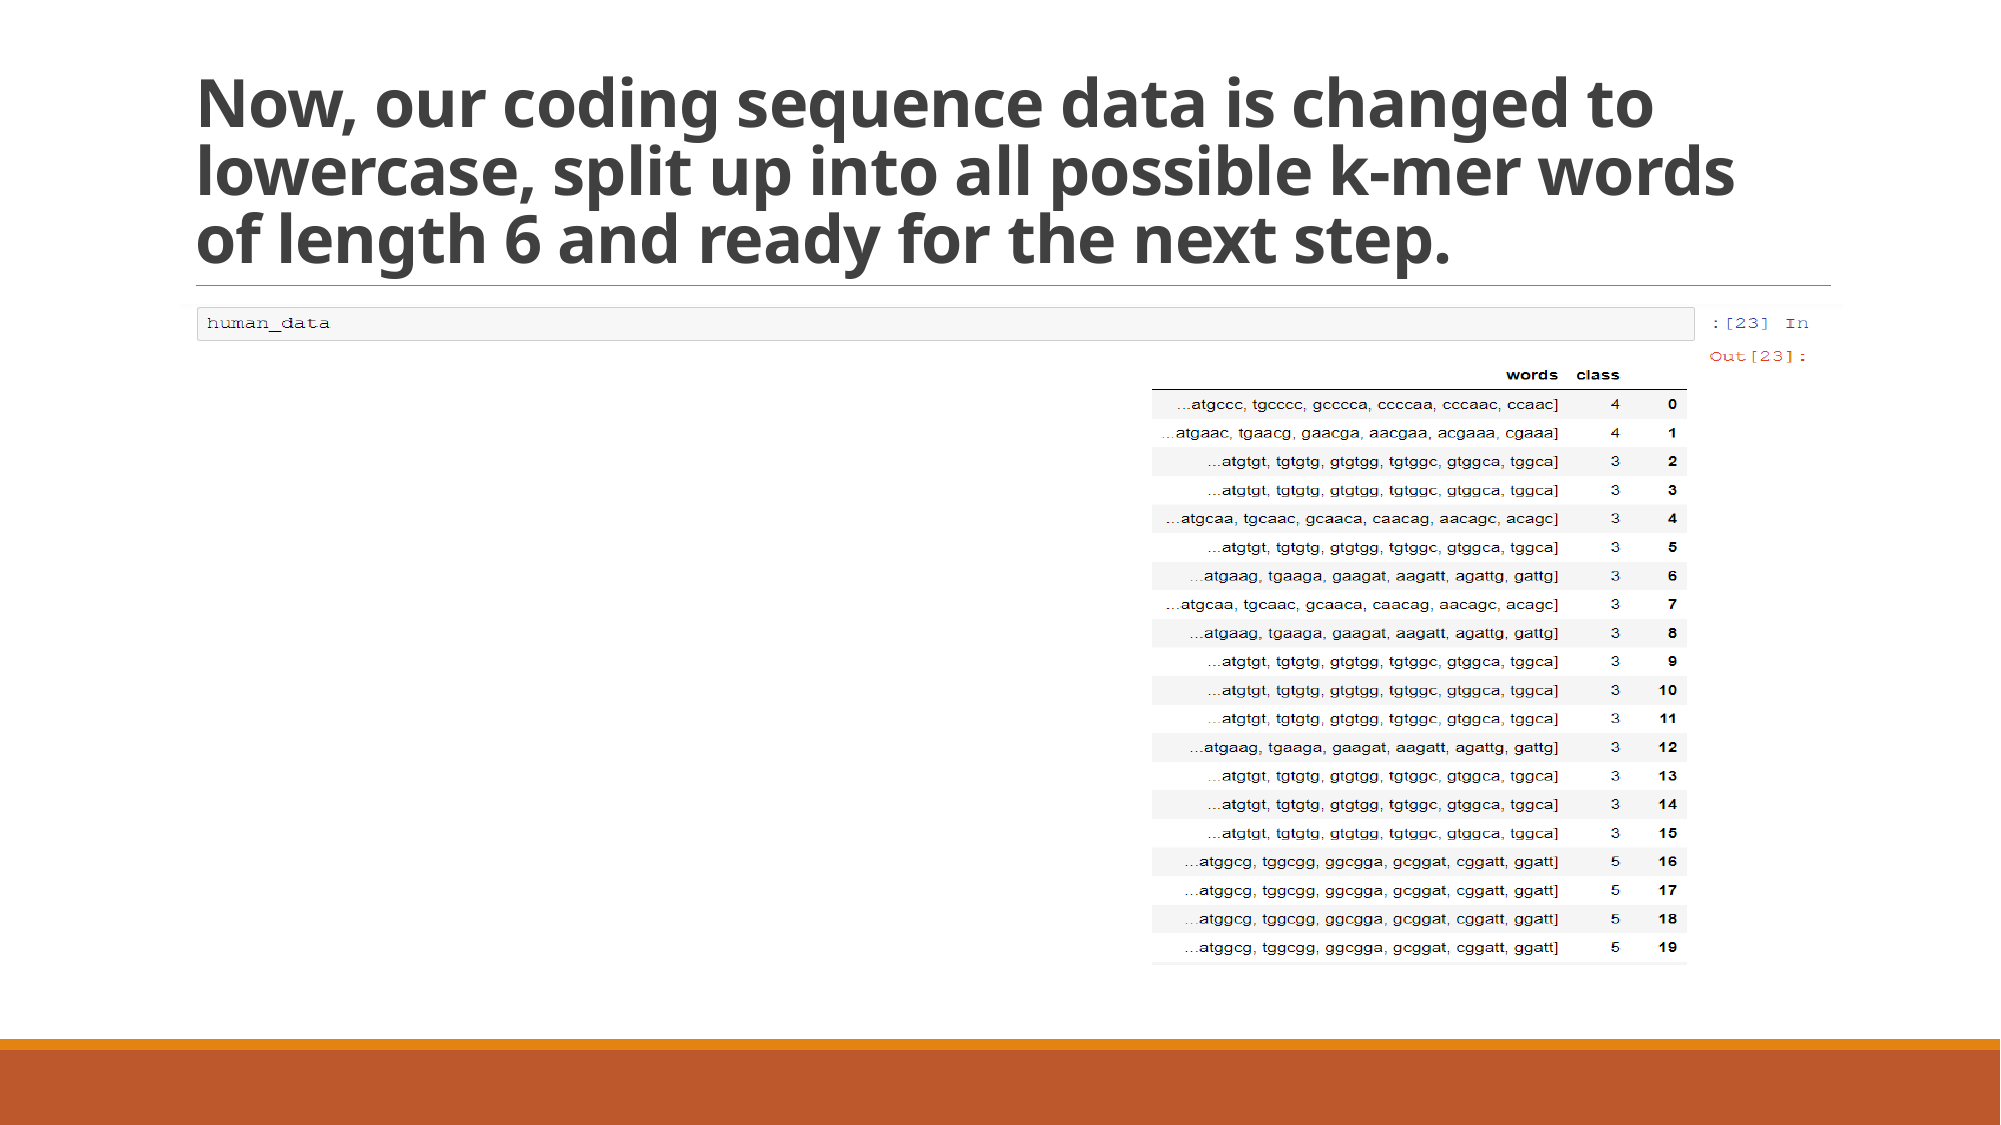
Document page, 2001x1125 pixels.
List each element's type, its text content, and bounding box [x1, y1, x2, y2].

title Now, our coding sequence data is changed to lowercase, split up into all possible k-mer words of length 6 and ready for the next step. [180, 47, 1830, 285]
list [179, 303, 1844, 965]
